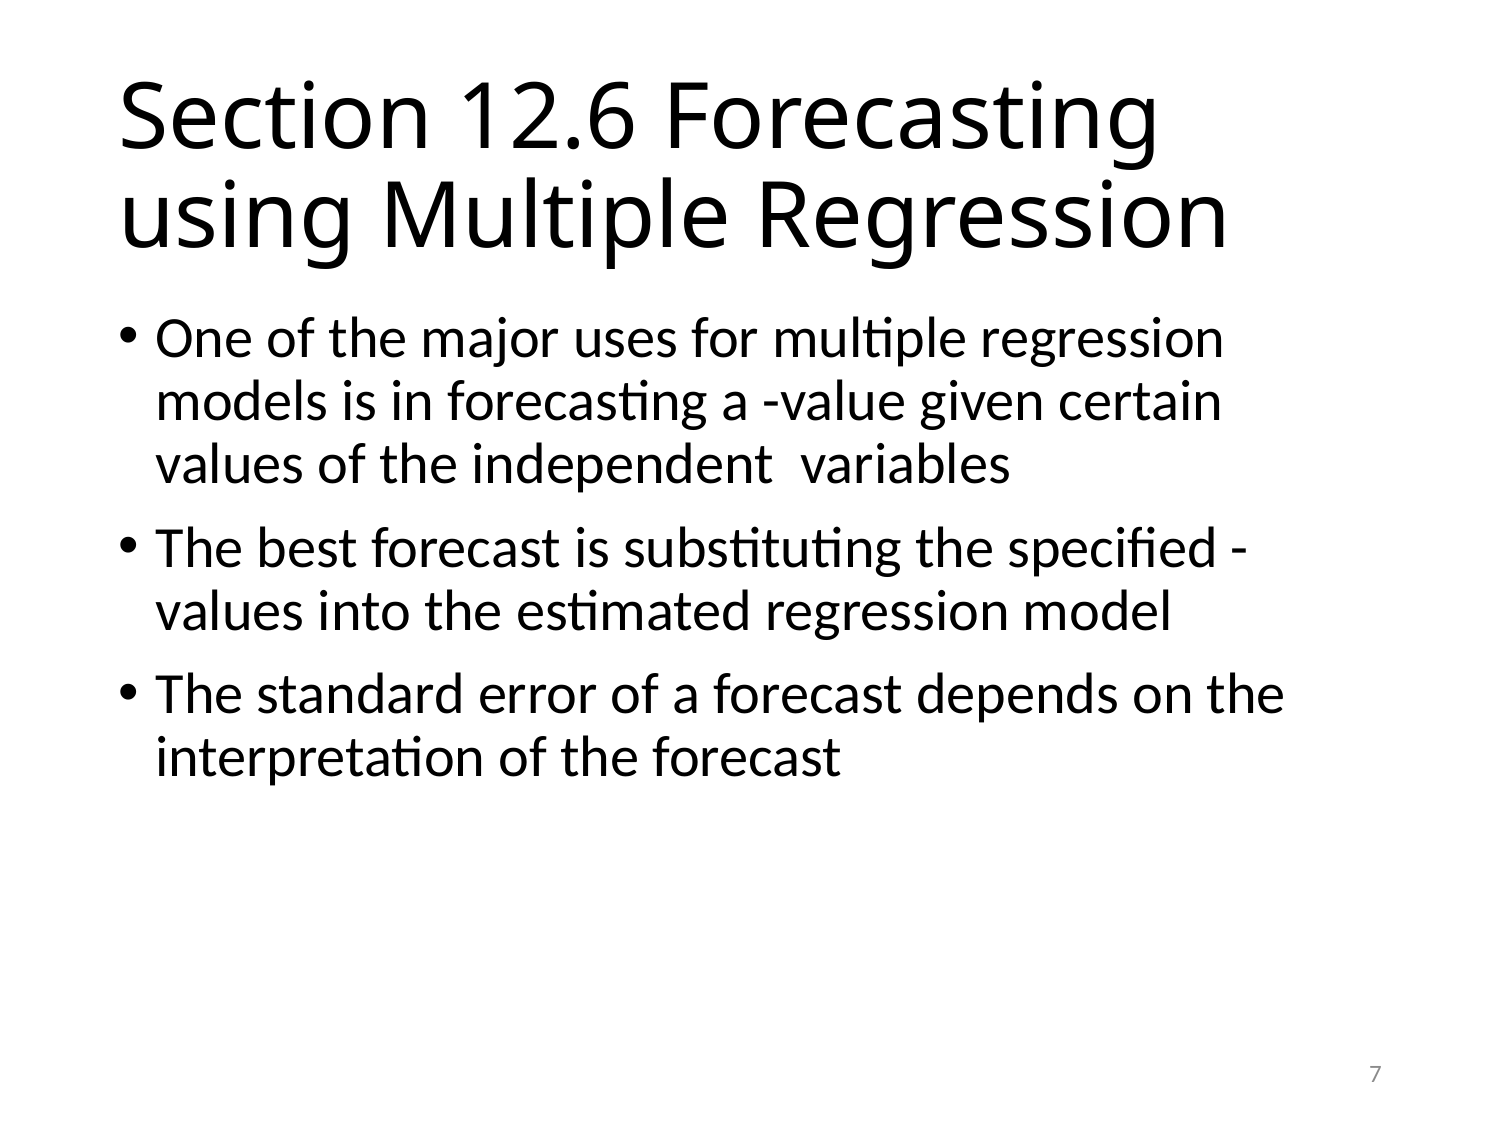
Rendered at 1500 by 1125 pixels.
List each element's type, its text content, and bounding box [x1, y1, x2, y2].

slide_number 7 [1059, 1042, 1397, 1103]
title Section 12.6 Forecasting using Multiple Regression [103, 59, 1397, 278]
